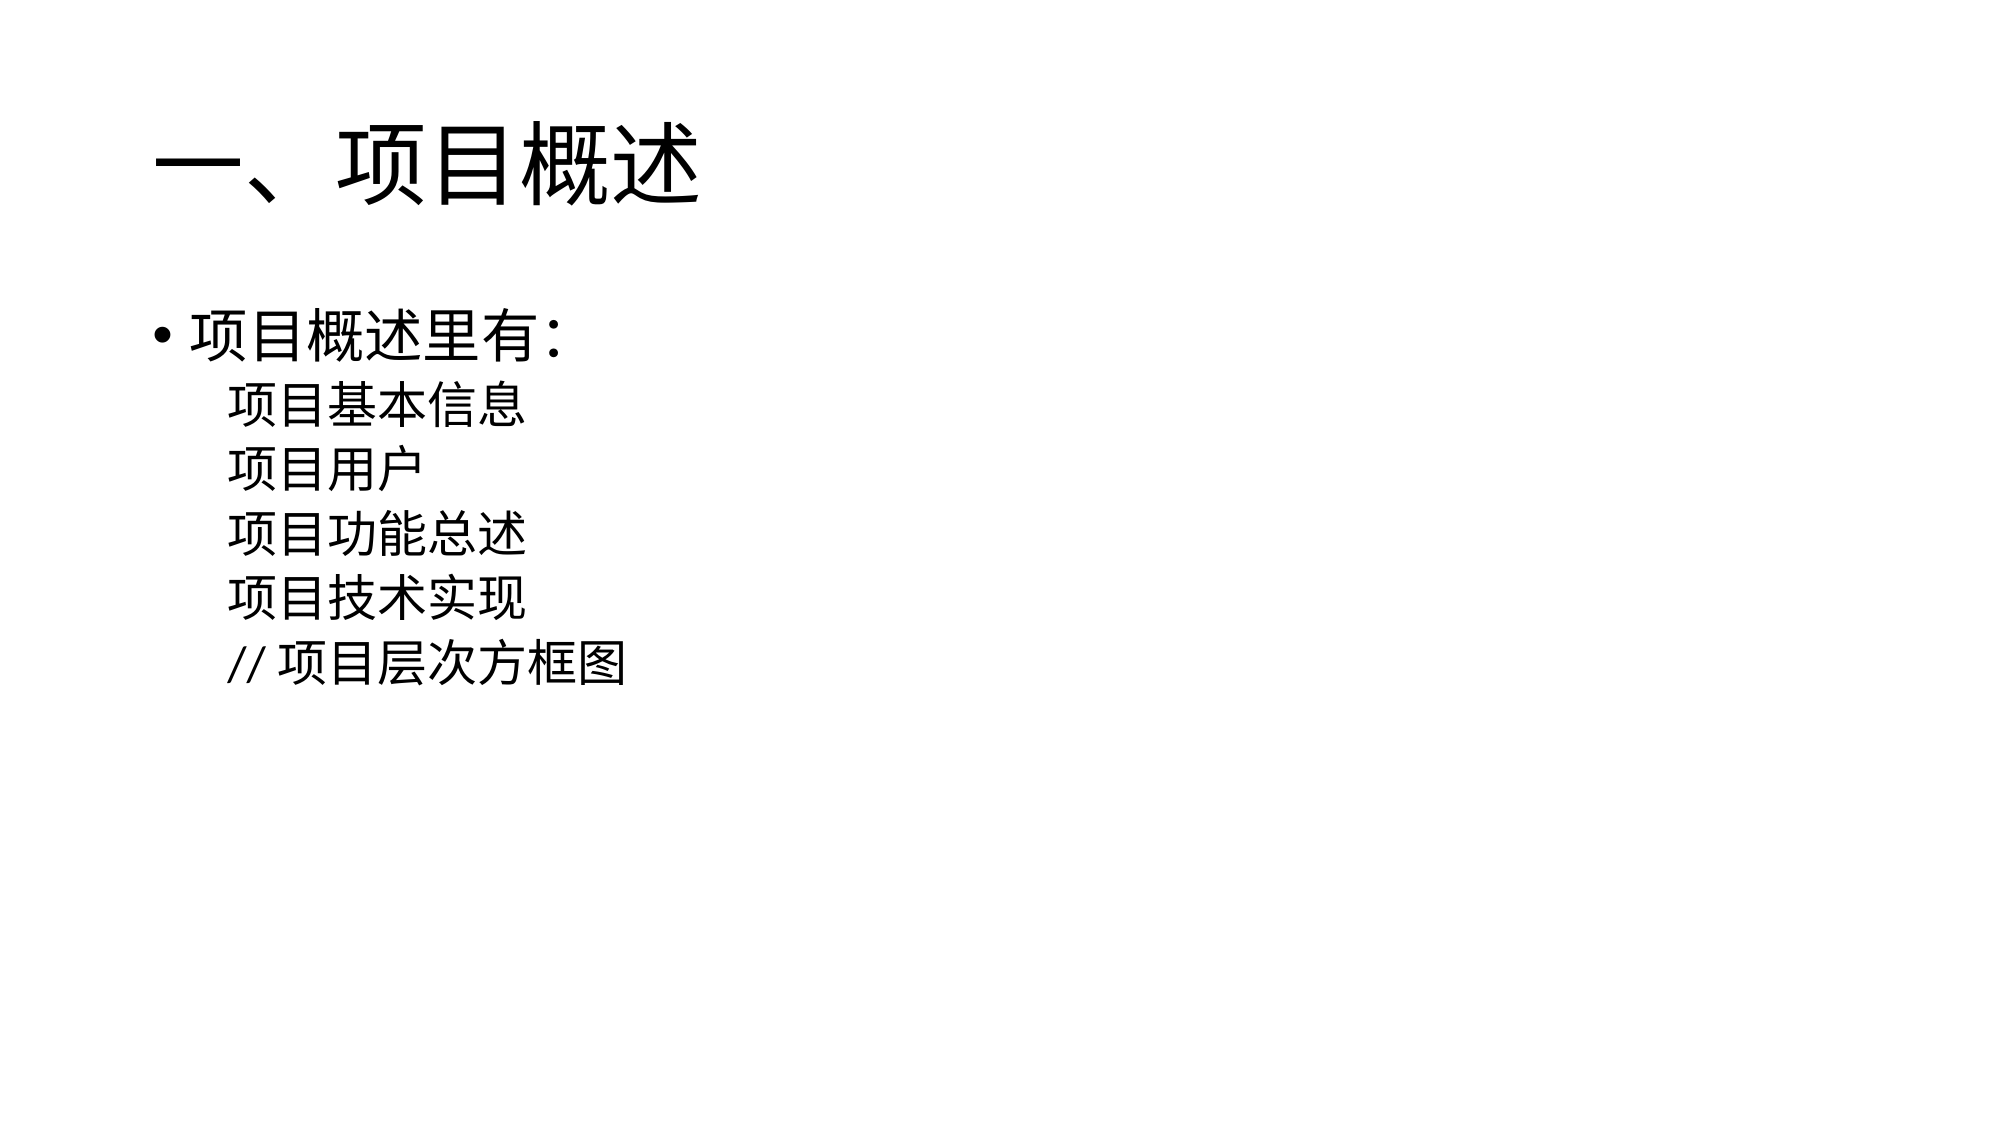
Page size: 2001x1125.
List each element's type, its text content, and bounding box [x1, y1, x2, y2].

list 项目概述里有： 项目基本信息 项目用户 项目功能总述 项目技术实现 //项目层次方框图 [137, 299, 1863, 1014]
title 一、项目概述 [137, 59, 1863, 278]
